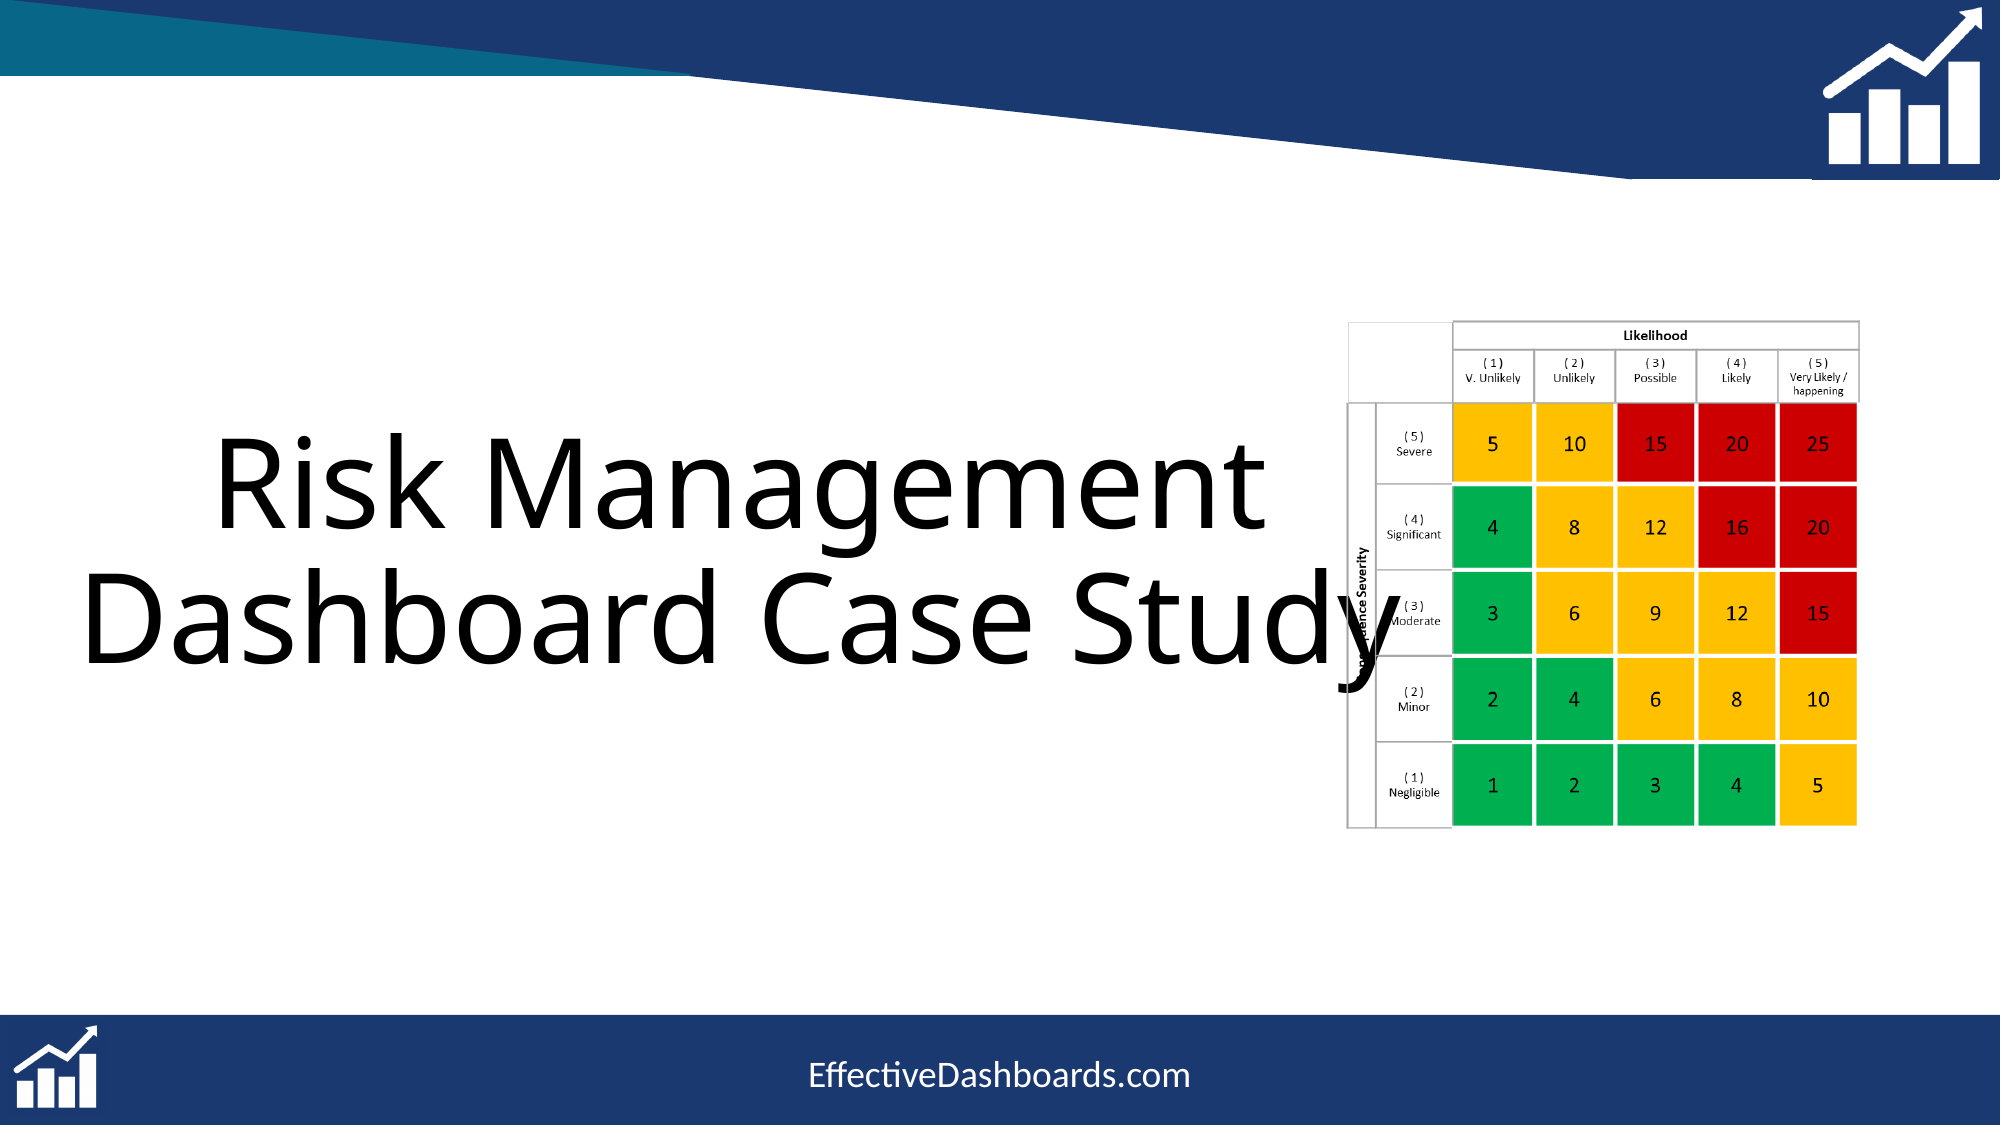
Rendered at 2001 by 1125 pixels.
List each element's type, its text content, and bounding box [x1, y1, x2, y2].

picture [1346, 319, 1863, 832]
picture [1812, 0, 1999, 180]
title Risk Management Dashboard Case Study [0, 490, 1346, 699]
picture [8, 1021, 106, 1116]
